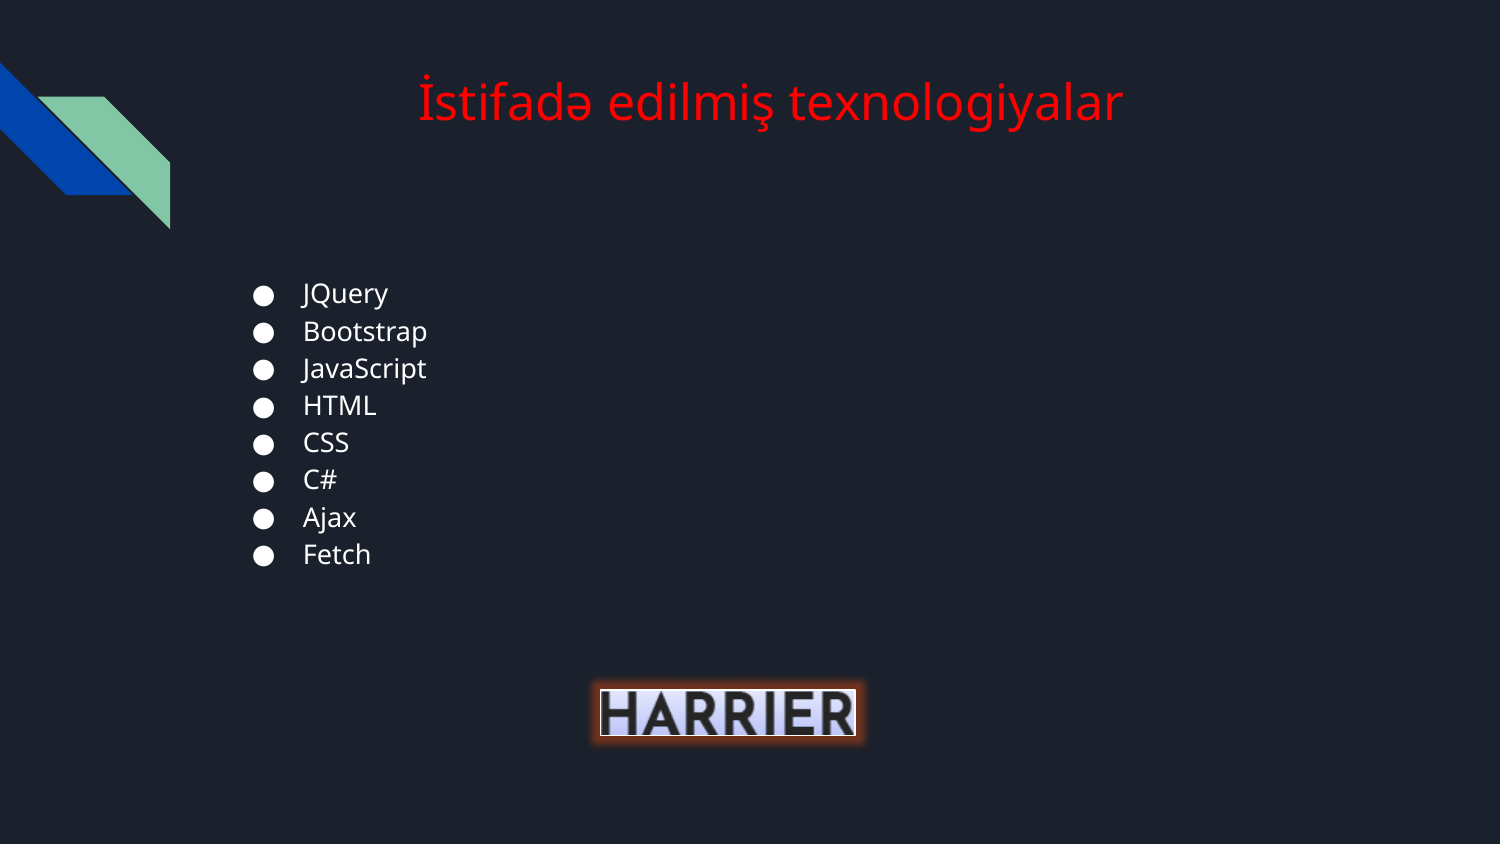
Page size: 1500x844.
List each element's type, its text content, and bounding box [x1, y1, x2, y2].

picture [600, 690, 855, 735]
title İstifadə edilmiş texnologiyalar [403, 55, 1178, 206]
list JQuery Bootstrap JavaScript HTML CSS C# Ajax Fetch [212, 257, 1368, 735]
